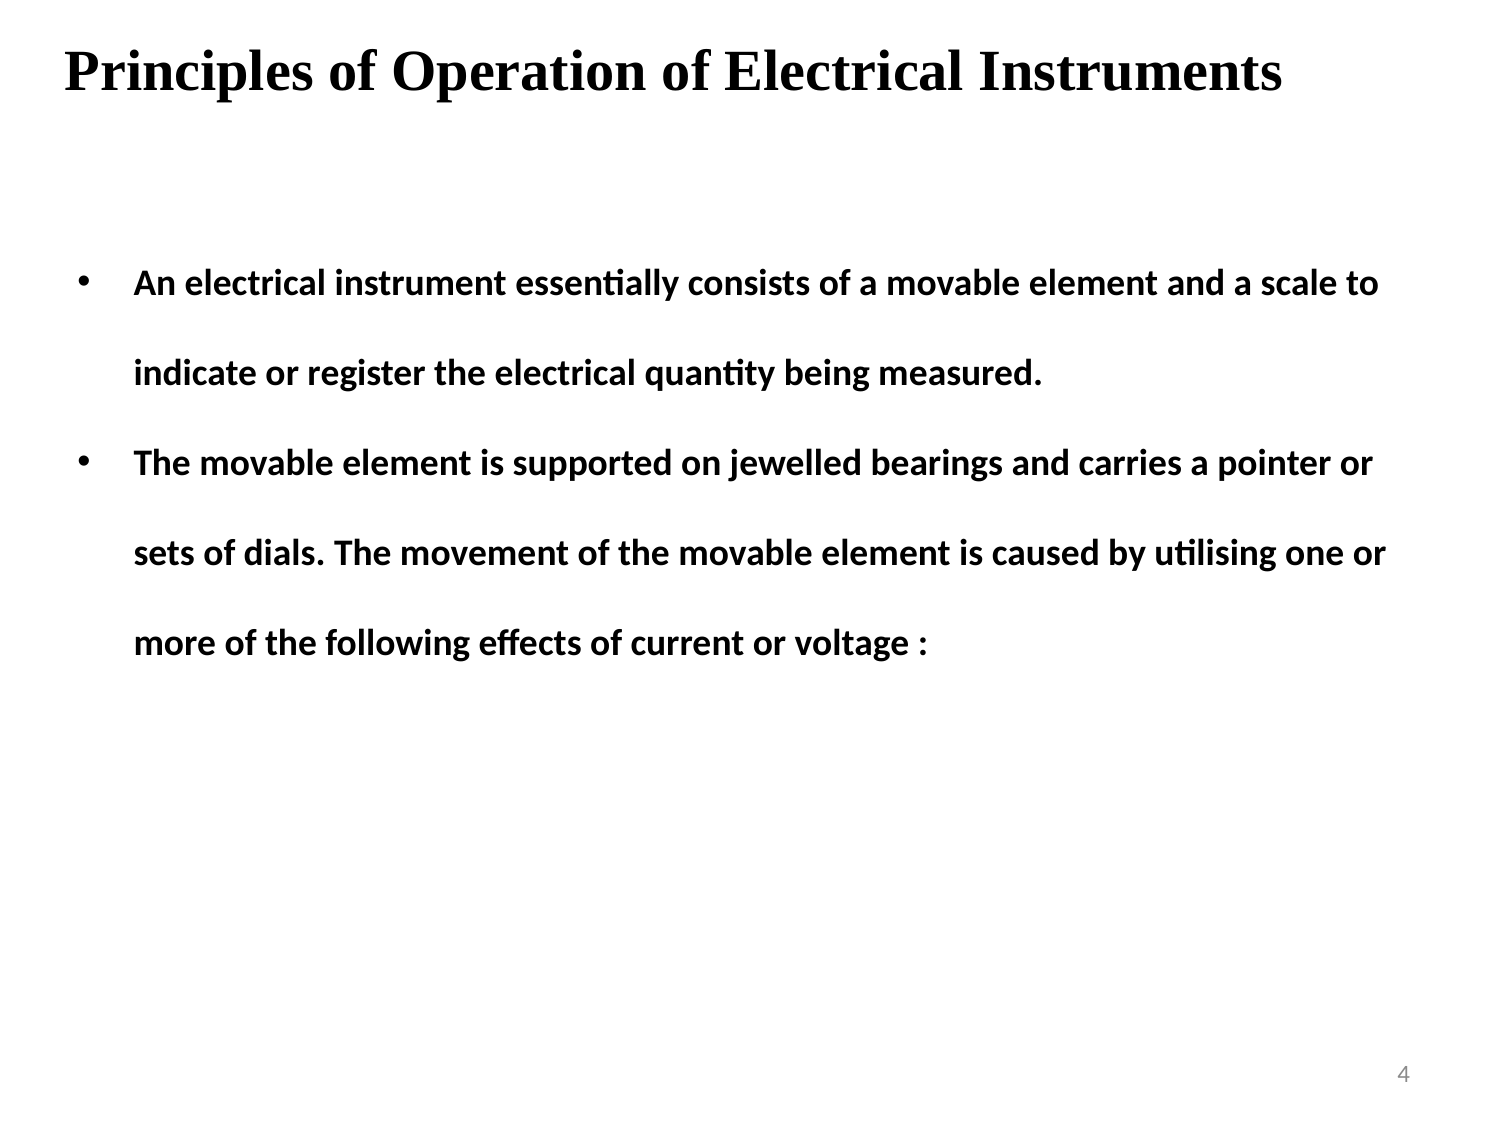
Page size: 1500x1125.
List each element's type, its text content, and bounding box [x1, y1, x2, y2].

slide_number 4 [1074, 1042, 1425, 1103]
text_box Principles of Operation of Electrical Instruments [50, 24, 1450, 110]
text_box An electrical instrument essentially consists of a movable element and a scale to indicate or register the electrical quantity being measured. The movable element is supported on jewelled bearings and carries a pointer or sets of dials. The movement of the movable element is caused by utilising one or more of the following effects of current or voltage : [62, 205, 1438, 671]
